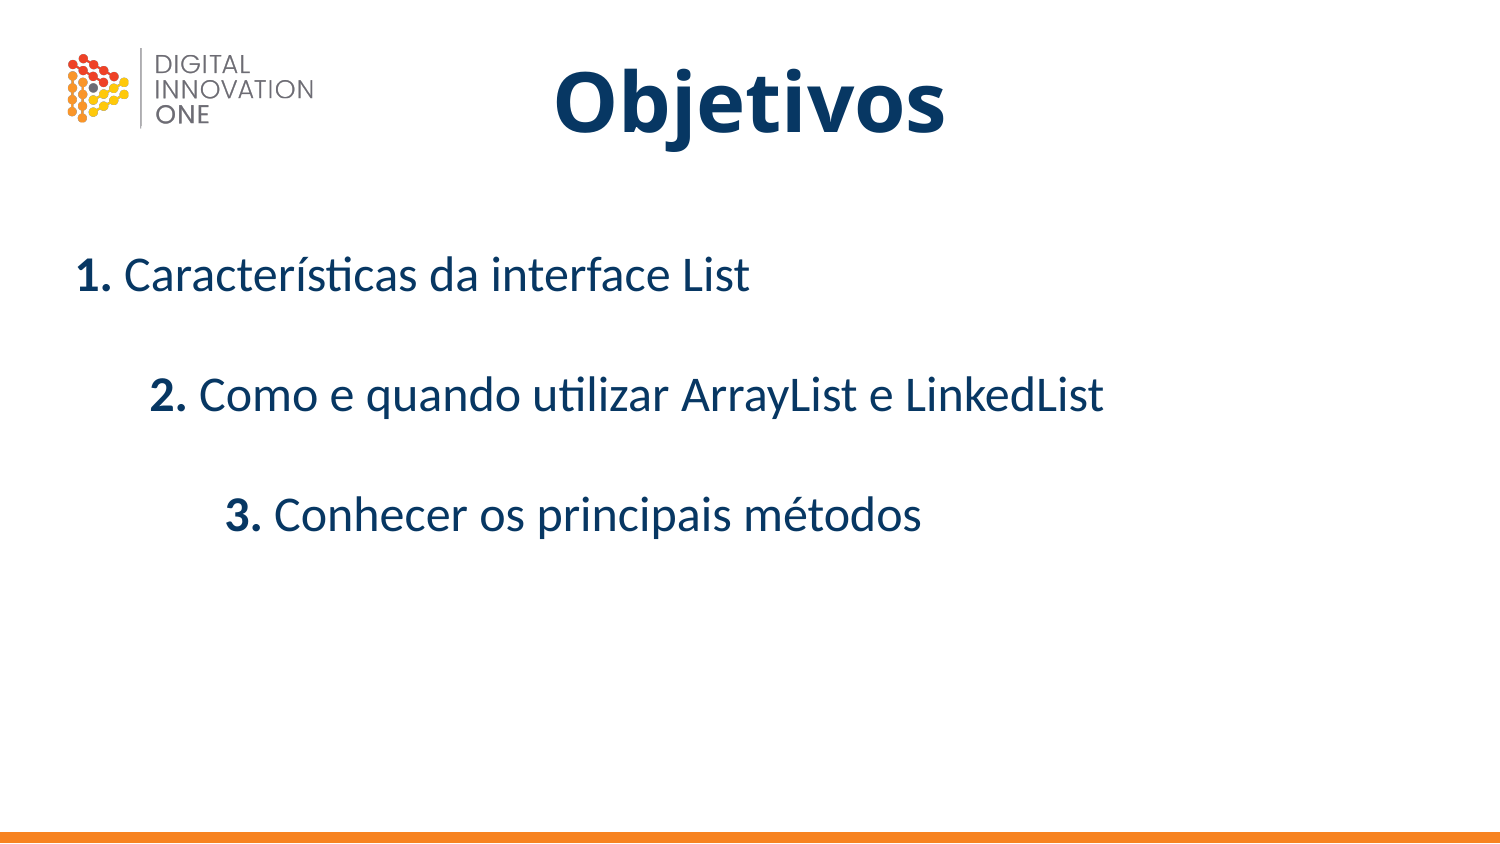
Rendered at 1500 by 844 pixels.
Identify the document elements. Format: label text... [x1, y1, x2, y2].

text_box [0, 832, 1500, 843]
subtitle 1. Características da interface List 2. Como e quando utilizar ArrayList e LinkedList 3. Conhecer os principais métodos [59, 178, 1397, 666]
subtitle Objetivos [51, 50, 1449, 148]
picture [50, 39, 331, 138]
